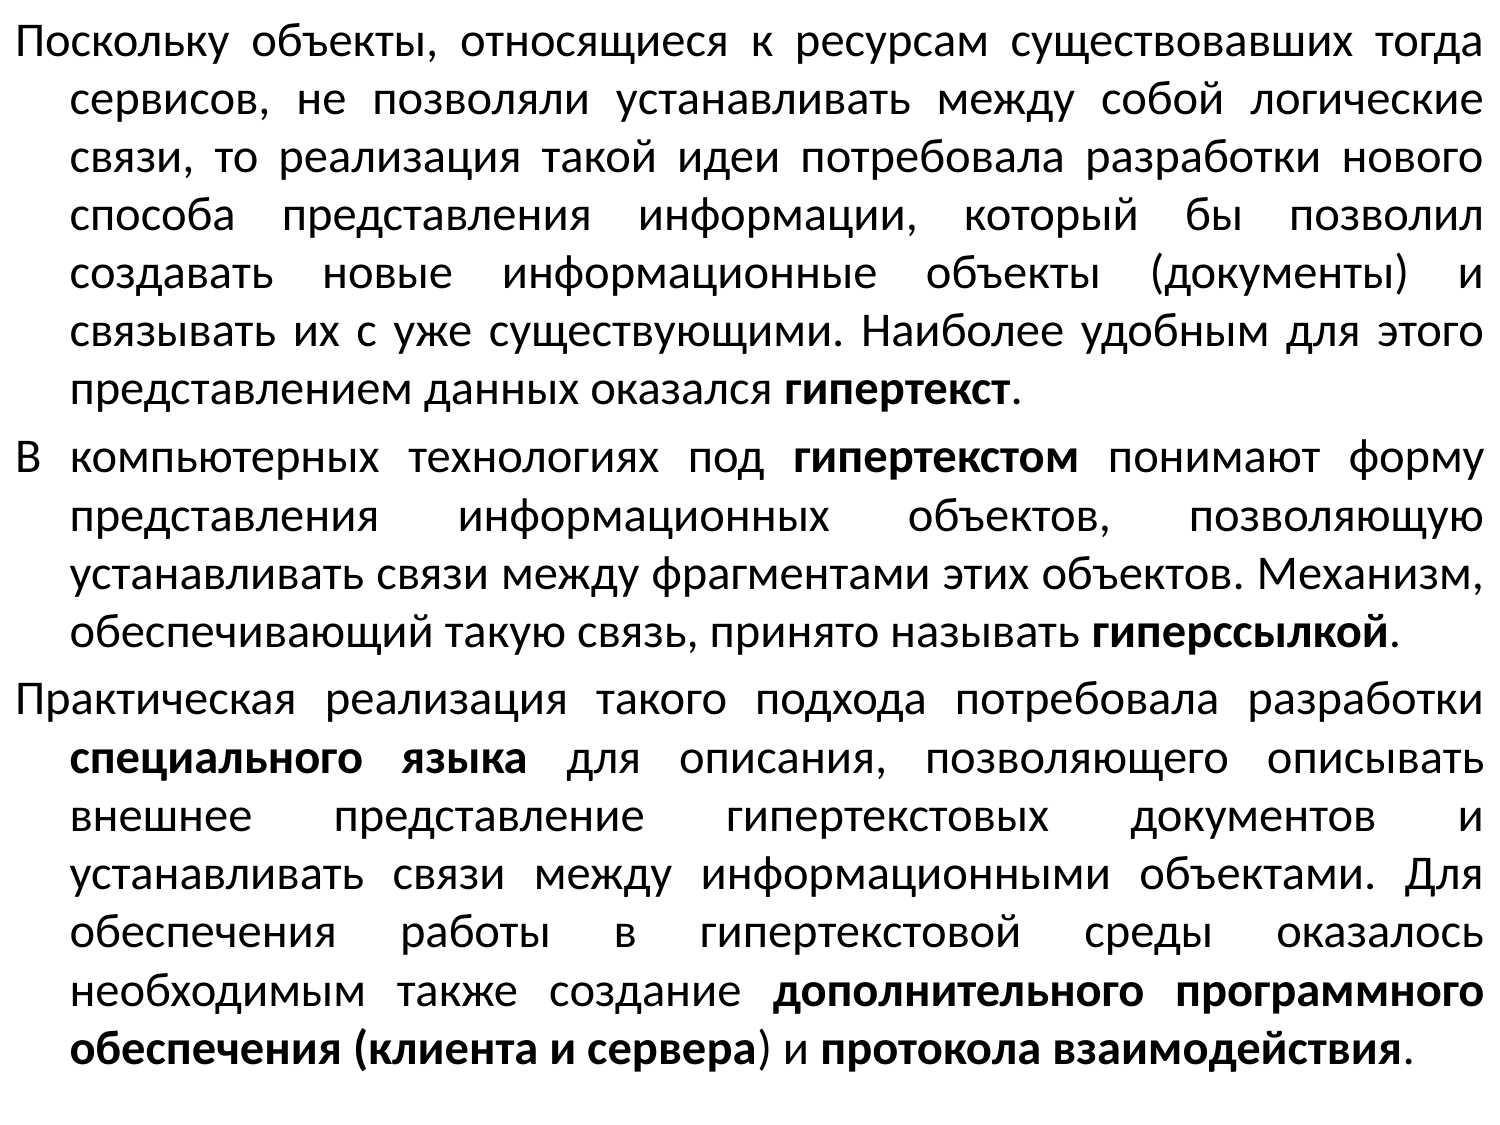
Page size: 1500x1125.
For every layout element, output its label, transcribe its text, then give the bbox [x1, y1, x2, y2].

list Поскольку объекты, относящиеся к ресурсам существовавших тогда сервисов, не позволяли устанавливать между собой логические связи, то реализация такой идеи потребовала разработки нового способа представления информации, который бы позволил создавать новые информационные объекты (документы) и связывать их с уже существующими. Наиболее удобным для этого представлением данных оказался гипертекст. В компьютерных технологиях под гипертекстом понимают форму представления информационных объектов, позволяющую устанавливать связи между фрагментами этих объектов. Механизм, обеспечивающий такую связь, принято называть гиперссылкой. Практическая реализация такого подхода потребовала разработки специального языка для описания, позволяющего описывать внешнее представление гипертекстовых документов и устанавливать связи между информационными объектами. Для обеспечения работы в гипертекстовой среды оказалось необходимым также создание дополнительного программного обеспечения (клиента и сервера) и протокола взаимодействия. [0, 0, 1500, 1125]
